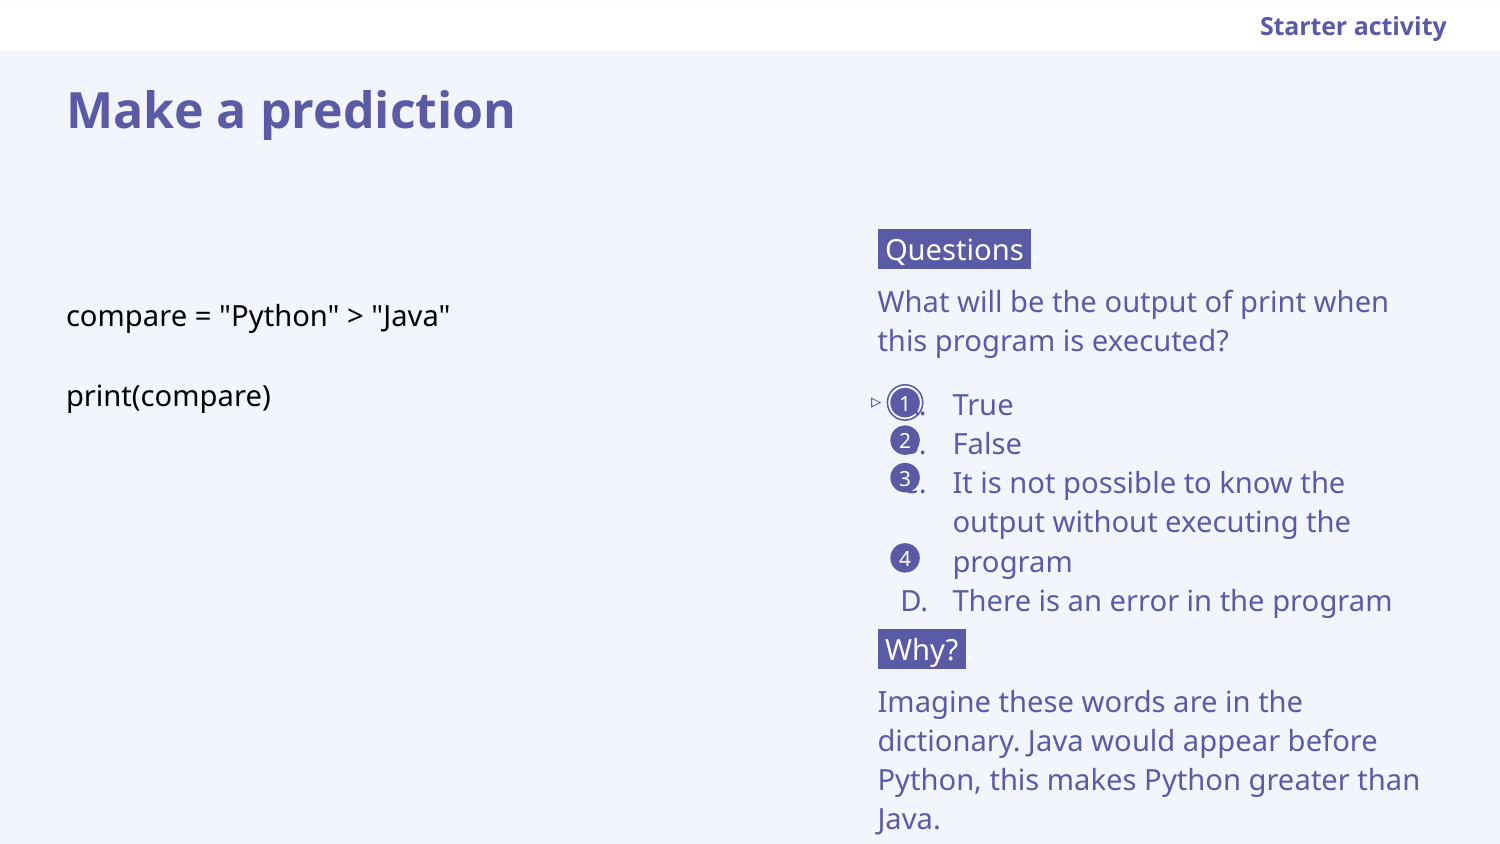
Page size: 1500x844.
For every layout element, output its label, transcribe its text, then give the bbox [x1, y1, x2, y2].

subtitle Starter activity [862, 0, 1448, 51]
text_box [858, 382, 923, 421]
text_box 3 [890, 462, 920, 493]
text_box Make a prediction [51, 51, 1449, 167]
text_box 2 [890, 430, 920, 455]
text_box Why? . Imagine these words are in the dictionary. Java would appear before Python, this makes Python greater than Java. [862, 611, 1448, 807]
text_box Questions . What will be the output of print when this program is executed? True False It is not possible to know the output without executing the program There is an error in the program [862, 211, 1448, 596]
text_box compare = "Python" > "Java" print(compare) [51, 277, 777, 437]
text_box 4 [890, 543, 920, 573]
